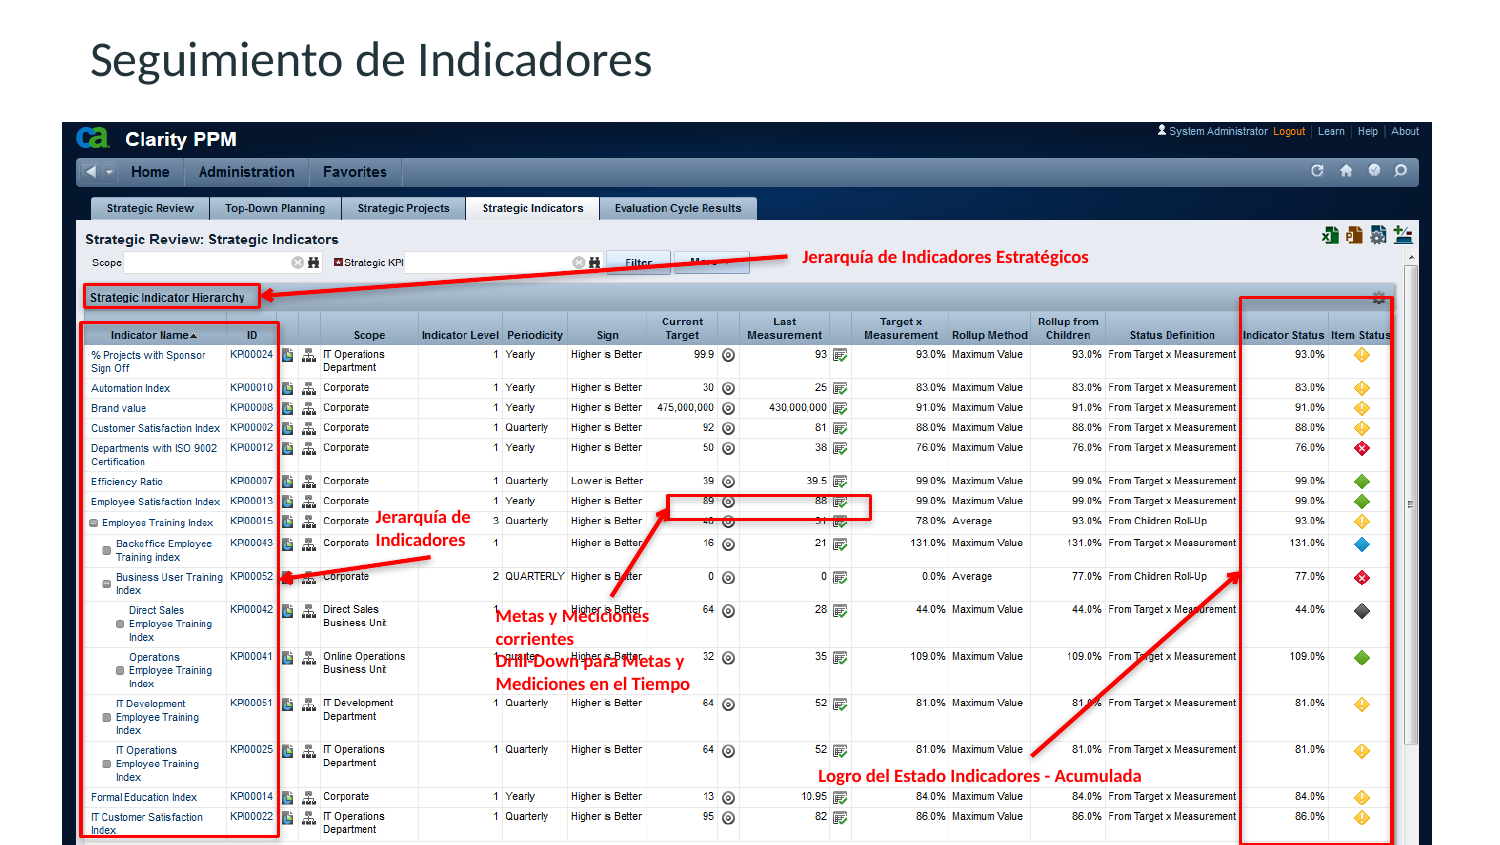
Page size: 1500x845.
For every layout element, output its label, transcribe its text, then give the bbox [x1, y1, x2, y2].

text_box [611, 507, 669, 597]
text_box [278, 557, 431, 580]
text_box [1031, 570, 1241, 757]
picture [62, 122, 1432, 845]
title Seguimiento de Indicadores [75, 25, 1425, 120]
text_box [259, 256, 788, 297]
